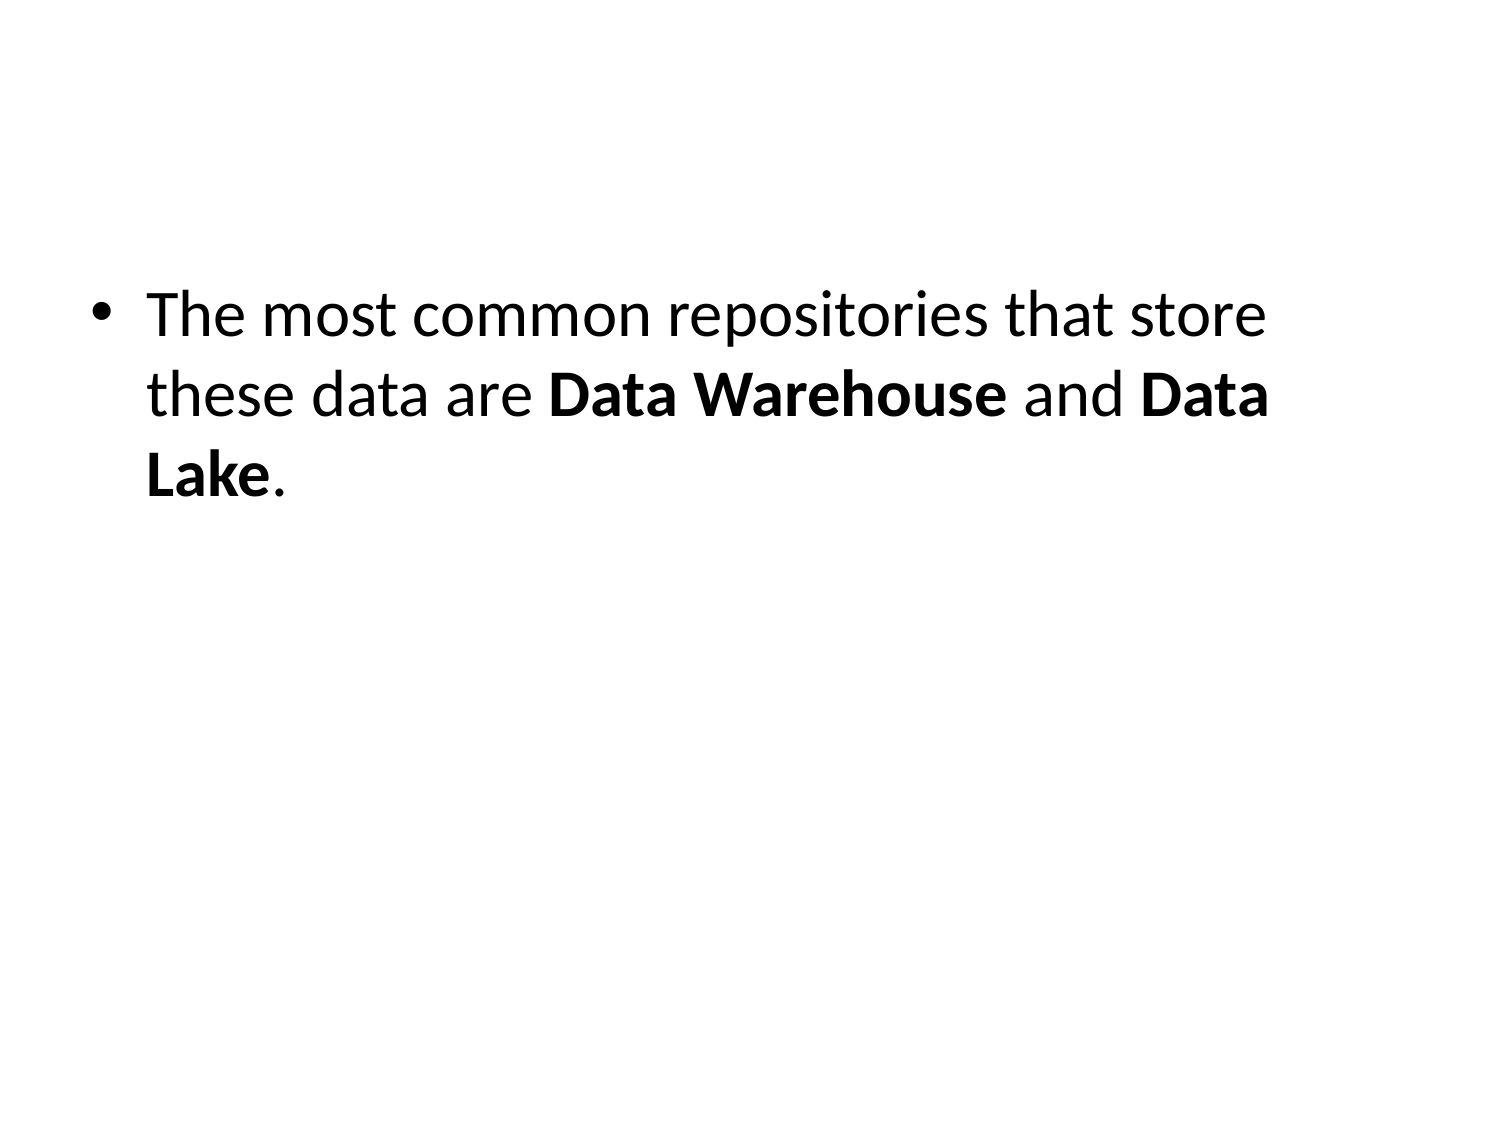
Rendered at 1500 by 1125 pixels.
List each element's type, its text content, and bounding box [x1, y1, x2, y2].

list The most common repositories that store these data are Data Warehouse and Data Lake. [75, 262, 1425, 1005]
